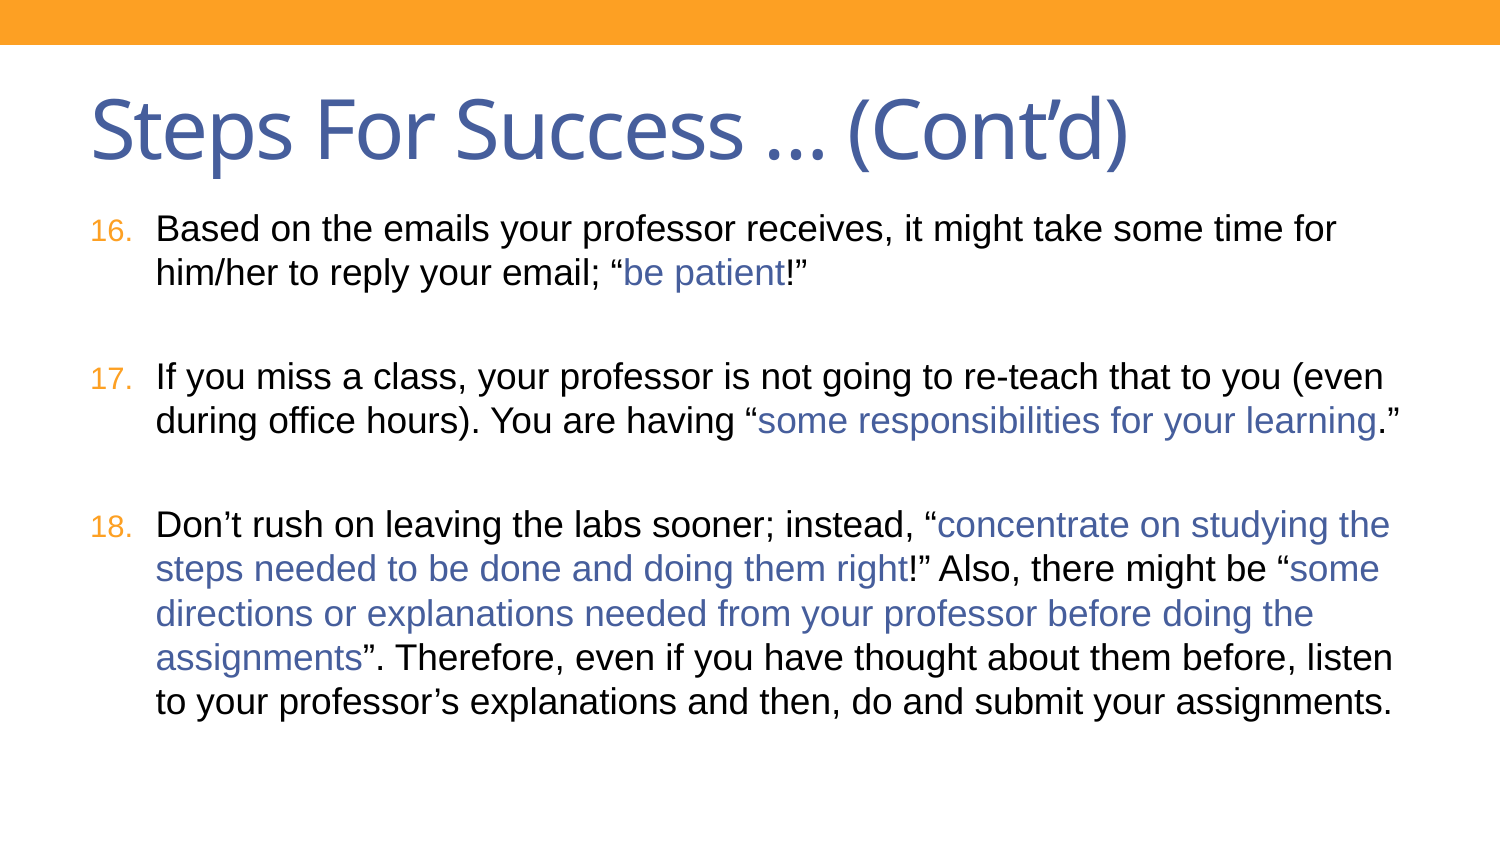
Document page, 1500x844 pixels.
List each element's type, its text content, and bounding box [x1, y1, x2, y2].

title Steps For Success … (Cont’d) [75, 65, 1425, 188]
list Based on the emails your professor receives, it might take some time for him/her to reply your email; “be patient!” If you miss a class, your professor is not going to re-teach that to you (even during office hours). You are having “some responsibilities for your learning.” Don’t rush on leaving the labs sooner; instead, “concentrate on studying the steps needed to be done and doing them right!” Also, there might be “some directions or explanations needed from your professor before doing the assignments”. Therefore, even if you have thought about them before, listen to your professor’s explanations and then, do and submit your assignments. [75, 196, 1425, 824]
